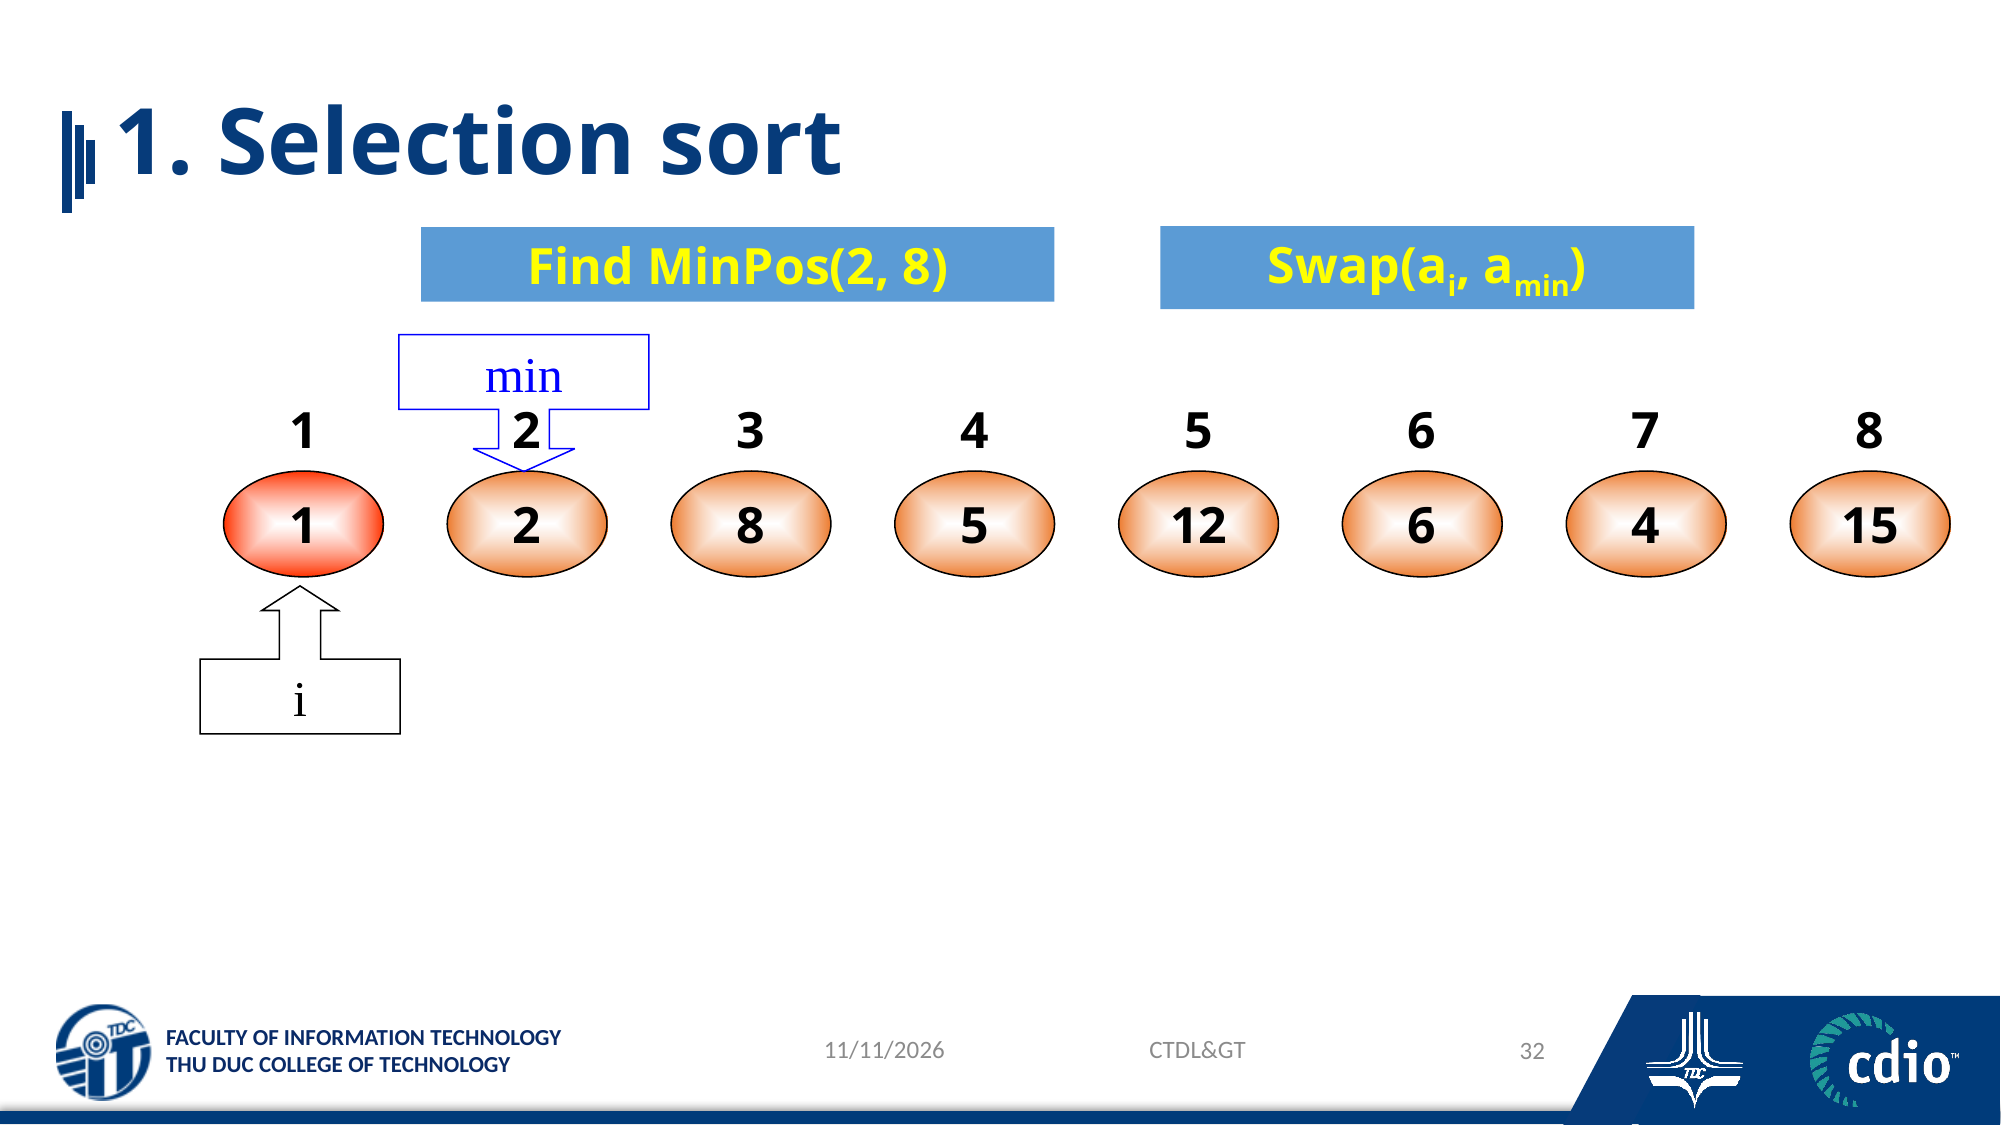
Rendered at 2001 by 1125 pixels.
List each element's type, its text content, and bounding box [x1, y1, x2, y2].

text_box min [398, 334, 649, 375]
text_box Swap(ai, amin) [1160, 226, 1695, 310]
text_box Find MinPos(2, 8) [421, 227, 1055, 302]
picture [1646, 1012, 1743, 1109]
picture [56, 1003, 454, 1101]
text_box 4 [1566, 482, 1727, 577]
text_box 8 [671, 482, 831, 577]
text_box 5 [894, 482, 1055, 577]
title 1. Selection sort [99, 75, 1900, 216]
text_box i [200, 585, 401, 734]
text_box 12 [1118, 482, 1279, 577]
footer CTDL&GT [1043, 1019, 1352, 1079]
text_box 6 [1342, 482, 1503, 577]
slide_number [808, 1019, 1010, 1079]
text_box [223, 375, 1950, 482]
text_box 15 [1790, 482, 1951, 577]
text_box 1 [223, 482, 384, 577]
text_box 2 [447, 482, 607, 577]
slide_number 32 [1385, 1020, 1561, 1080]
picture [1810, 1013, 1959, 1107]
